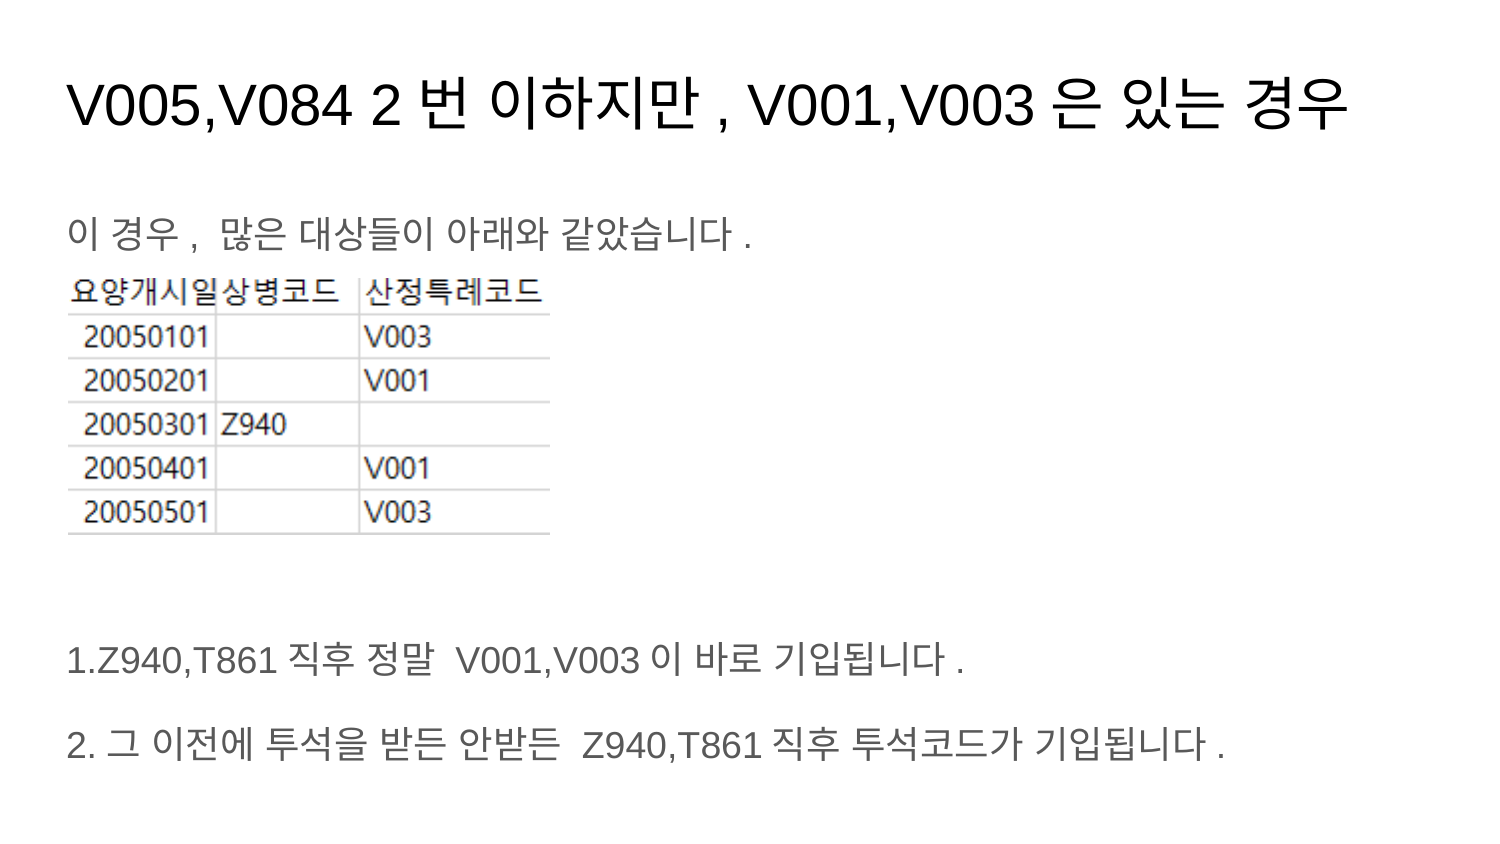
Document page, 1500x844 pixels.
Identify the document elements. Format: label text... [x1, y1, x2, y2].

title V005,V084 2번 이하지만, V001,V003은 있는 경우 [51, 51, 1449, 146]
picture [68, 278, 550, 536]
list 이 경우, 많은 대상들이 아래와 같았습니다. 1.Z940,T861직후 정말 V001,V003이 바로 기입됩니다. 2.그 이전에 투석을 받든 안받든 Z940,T861직후 투석코드가 기입됩니다. [51, 189, 1449, 826]
